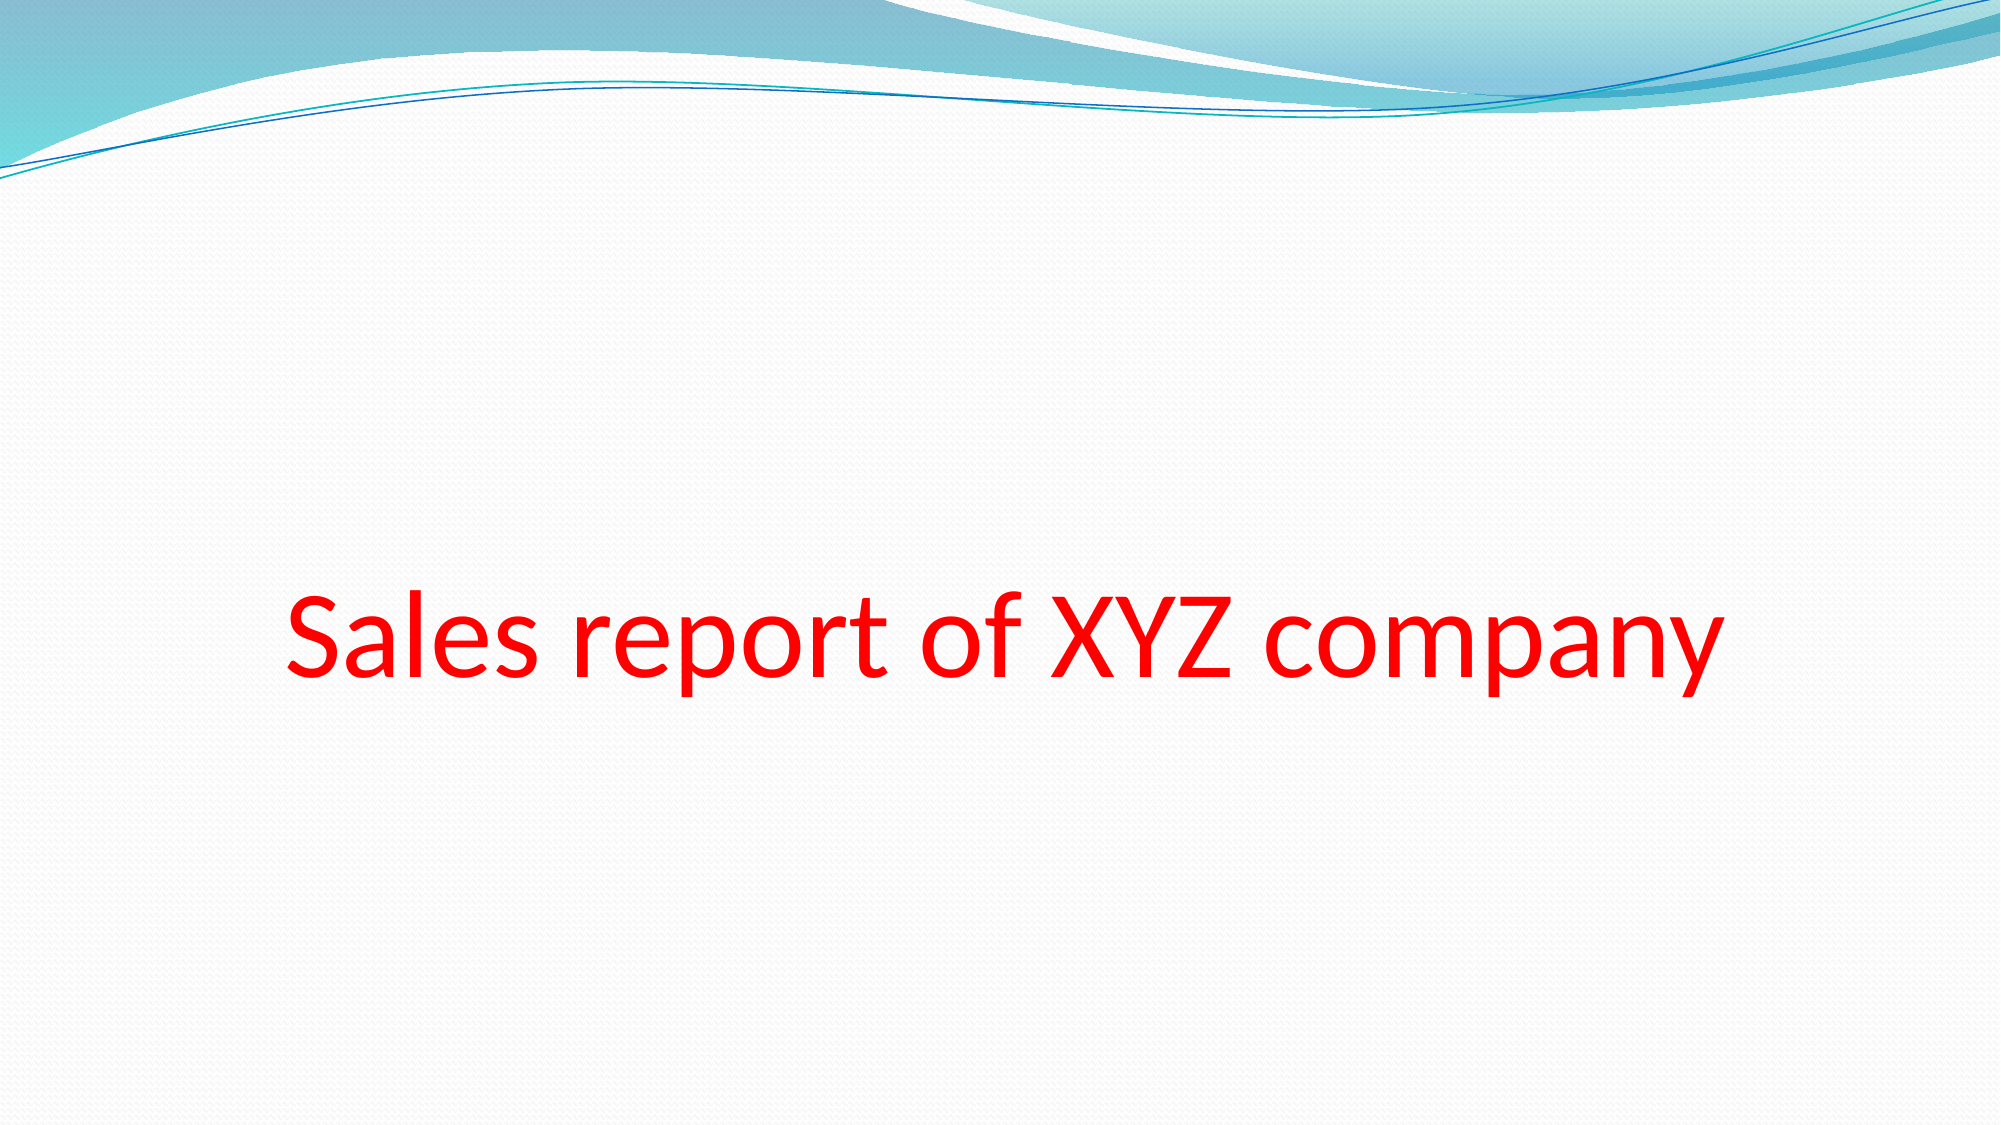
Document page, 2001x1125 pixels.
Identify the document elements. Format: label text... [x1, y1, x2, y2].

title Sales report of XYZ company [105, 515, 1906, 703]
